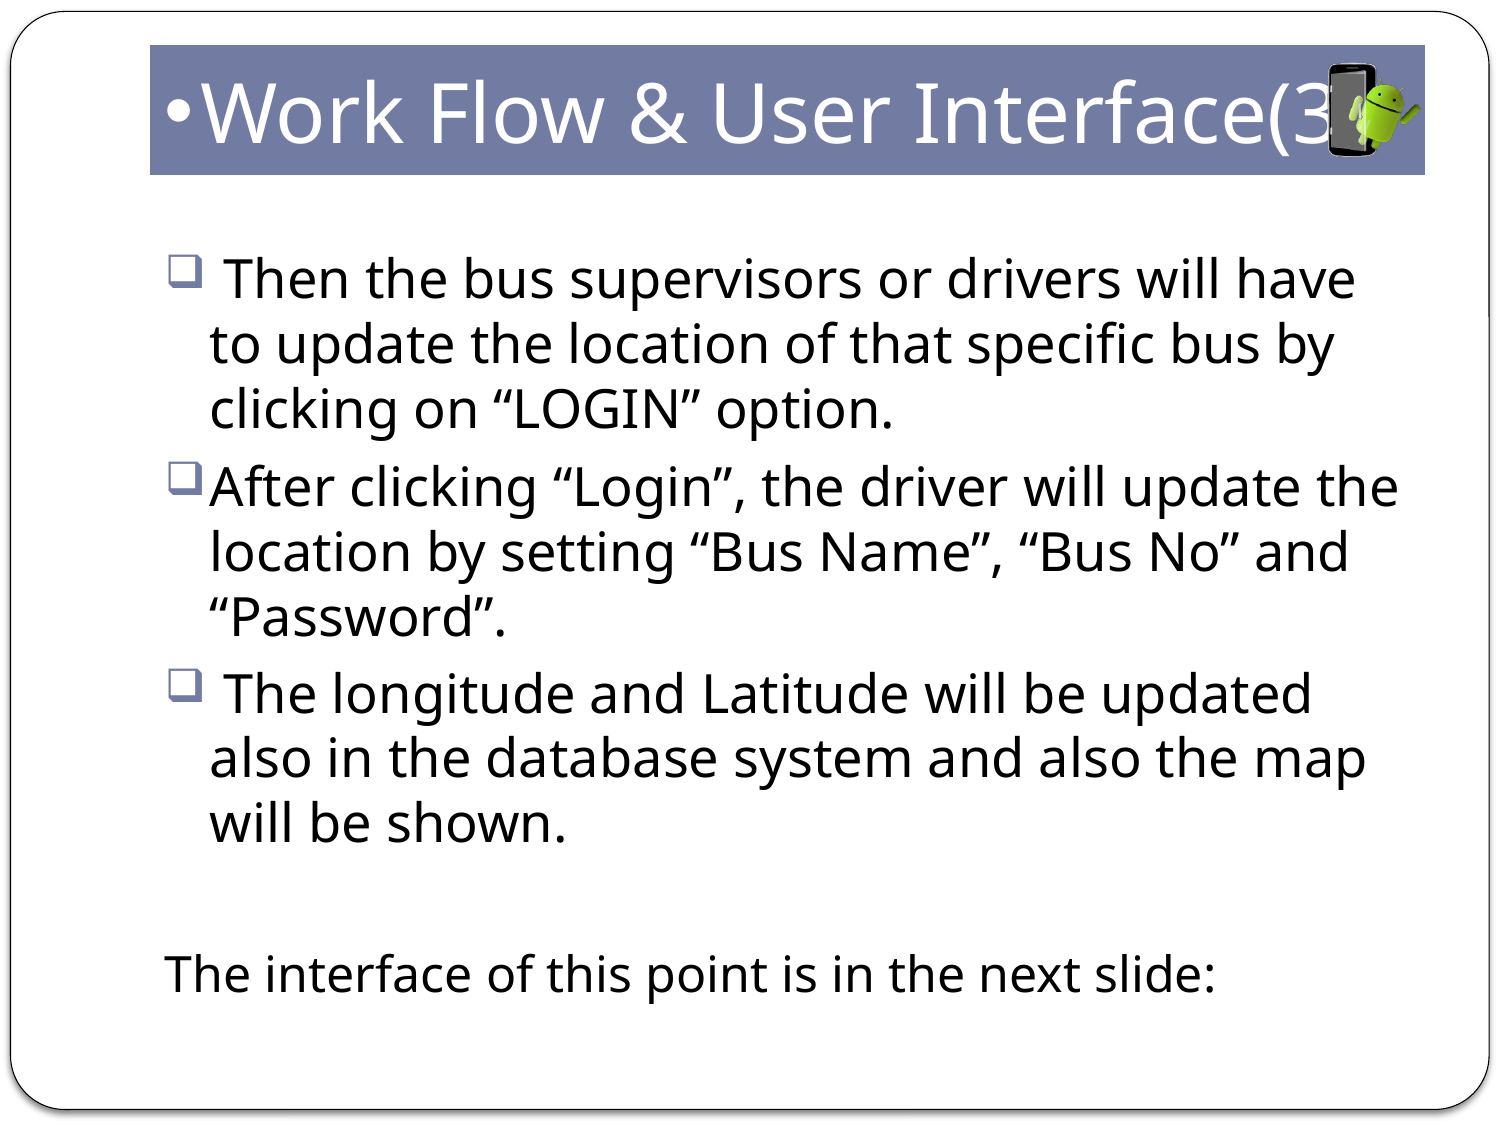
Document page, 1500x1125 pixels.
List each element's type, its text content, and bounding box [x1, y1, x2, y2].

title Work Flow & User Interface(3) [150, 45, 1425, 175]
picture [1324, 62, 1421, 158]
list Then the bus supervisors or drivers will have to update the location of that specific bus by clicking on “LOGIN” option. After clicking “Login”, the driver will update the location by setting “Bus Name”, “Bus No” and “Password”. The longitude and Latitude will be updated also in the database system and also the map will be shown. The interface of this point is in the next slide: [150, 237, 1425, 988]
